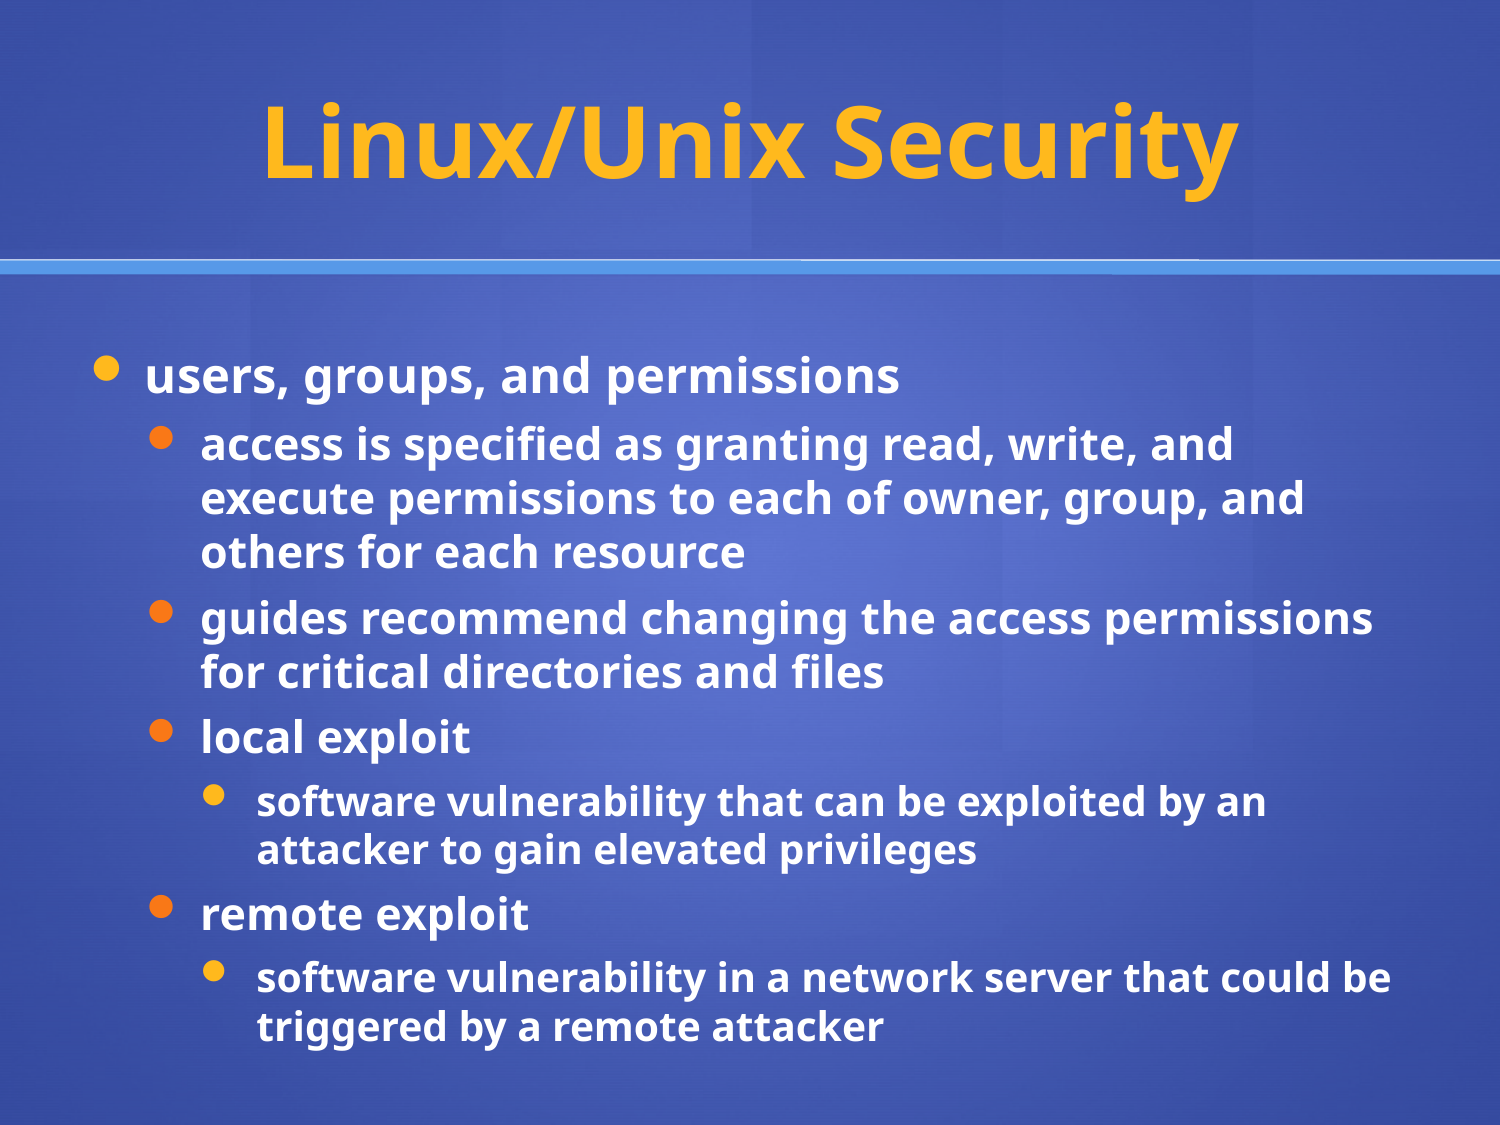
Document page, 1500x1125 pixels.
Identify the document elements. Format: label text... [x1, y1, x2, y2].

title Linux/Unix Security [75, 45, 1425, 233]
list users, groups, and permissions access is specified as granting read, write, and execute permissions to each of owner, group, and others for each resource guides recommend changing the access permissions for critical directories and files local exploit software vulnerability that can be exploited by an attacker to gain elevated privileges remote exploit software vulnerability in a network server that could be triggered by a remote attacker [75, 337, 1425, 1063]
